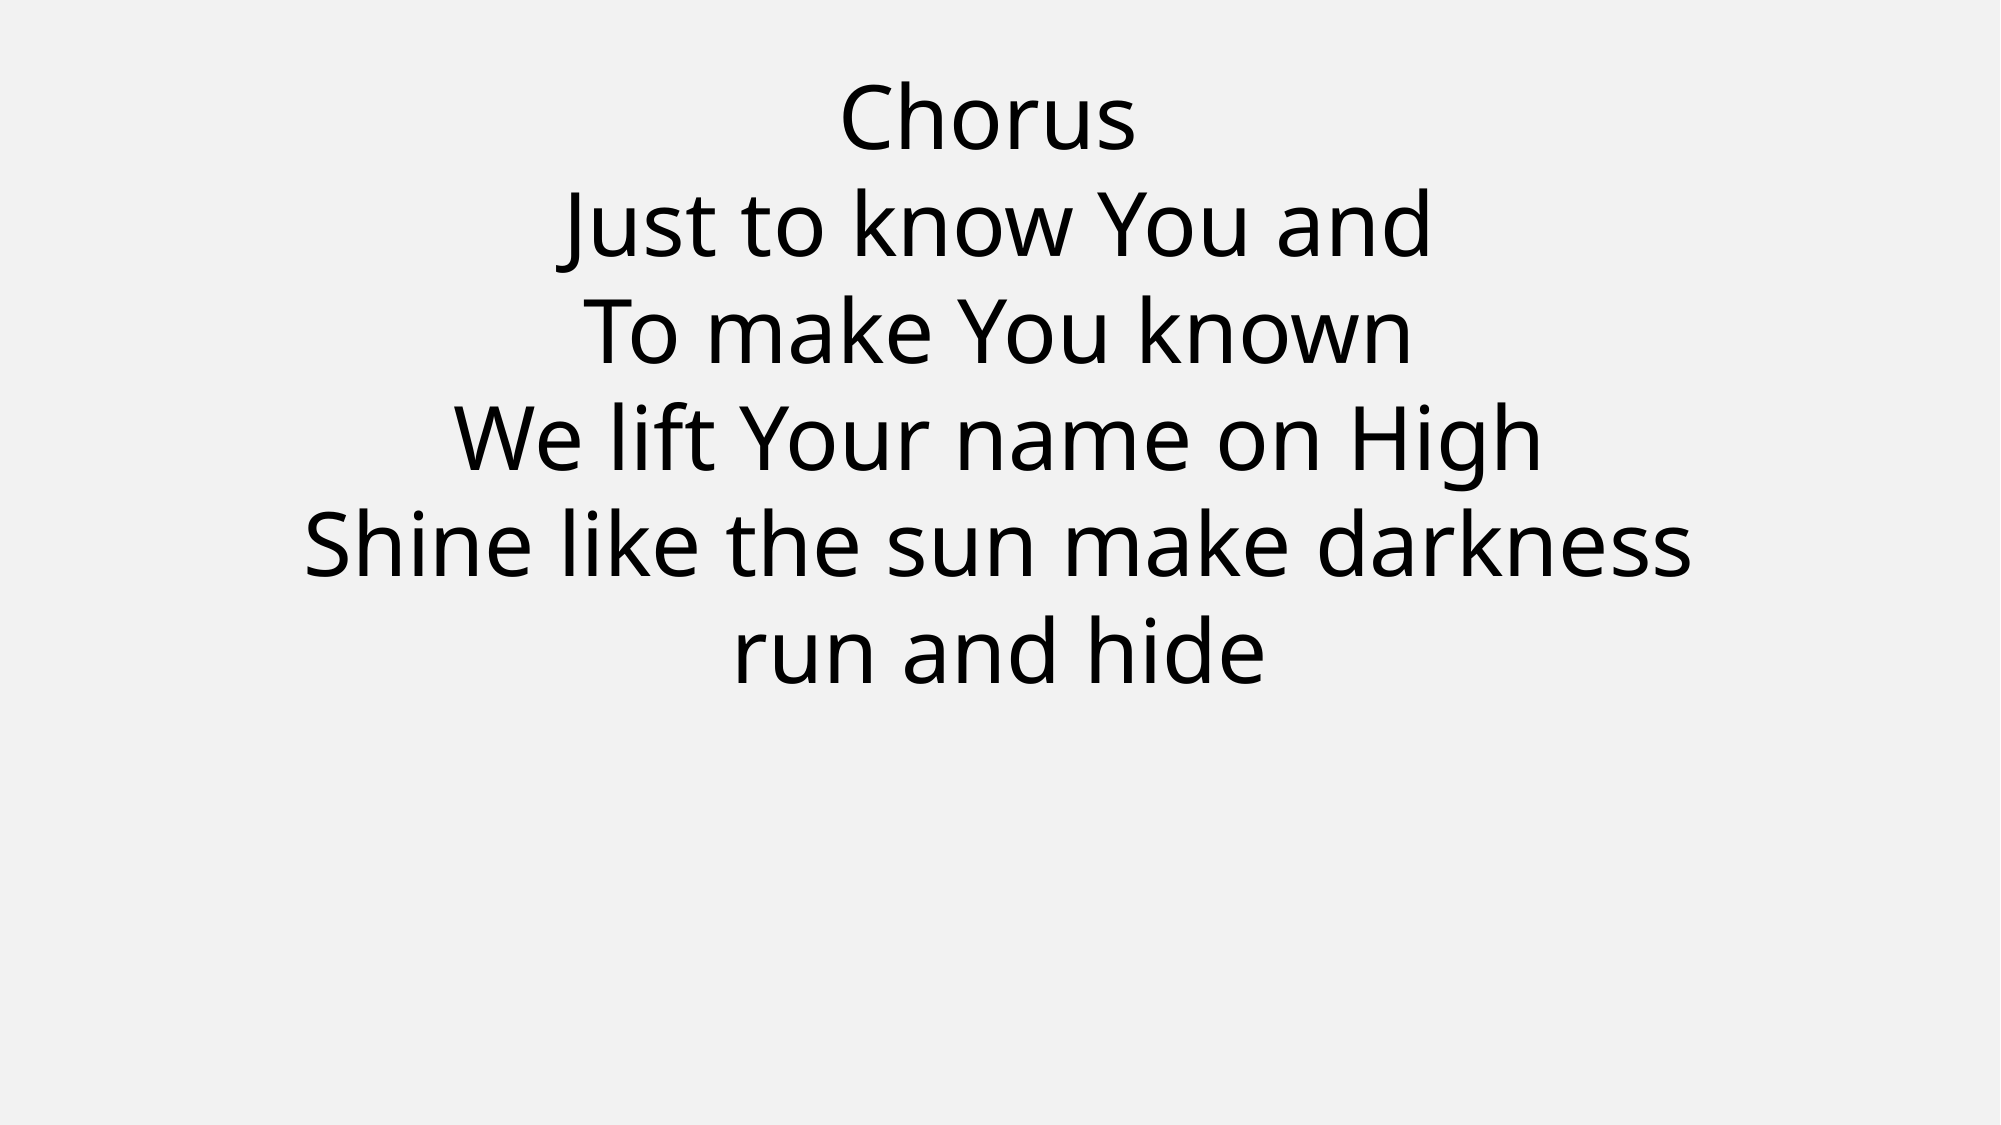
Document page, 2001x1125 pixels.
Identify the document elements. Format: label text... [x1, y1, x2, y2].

text_box Chorus Just to know You and To make You known We lift Your name on High Shine like the sun make darkness run and hide [99, 109, 1901, 760]
